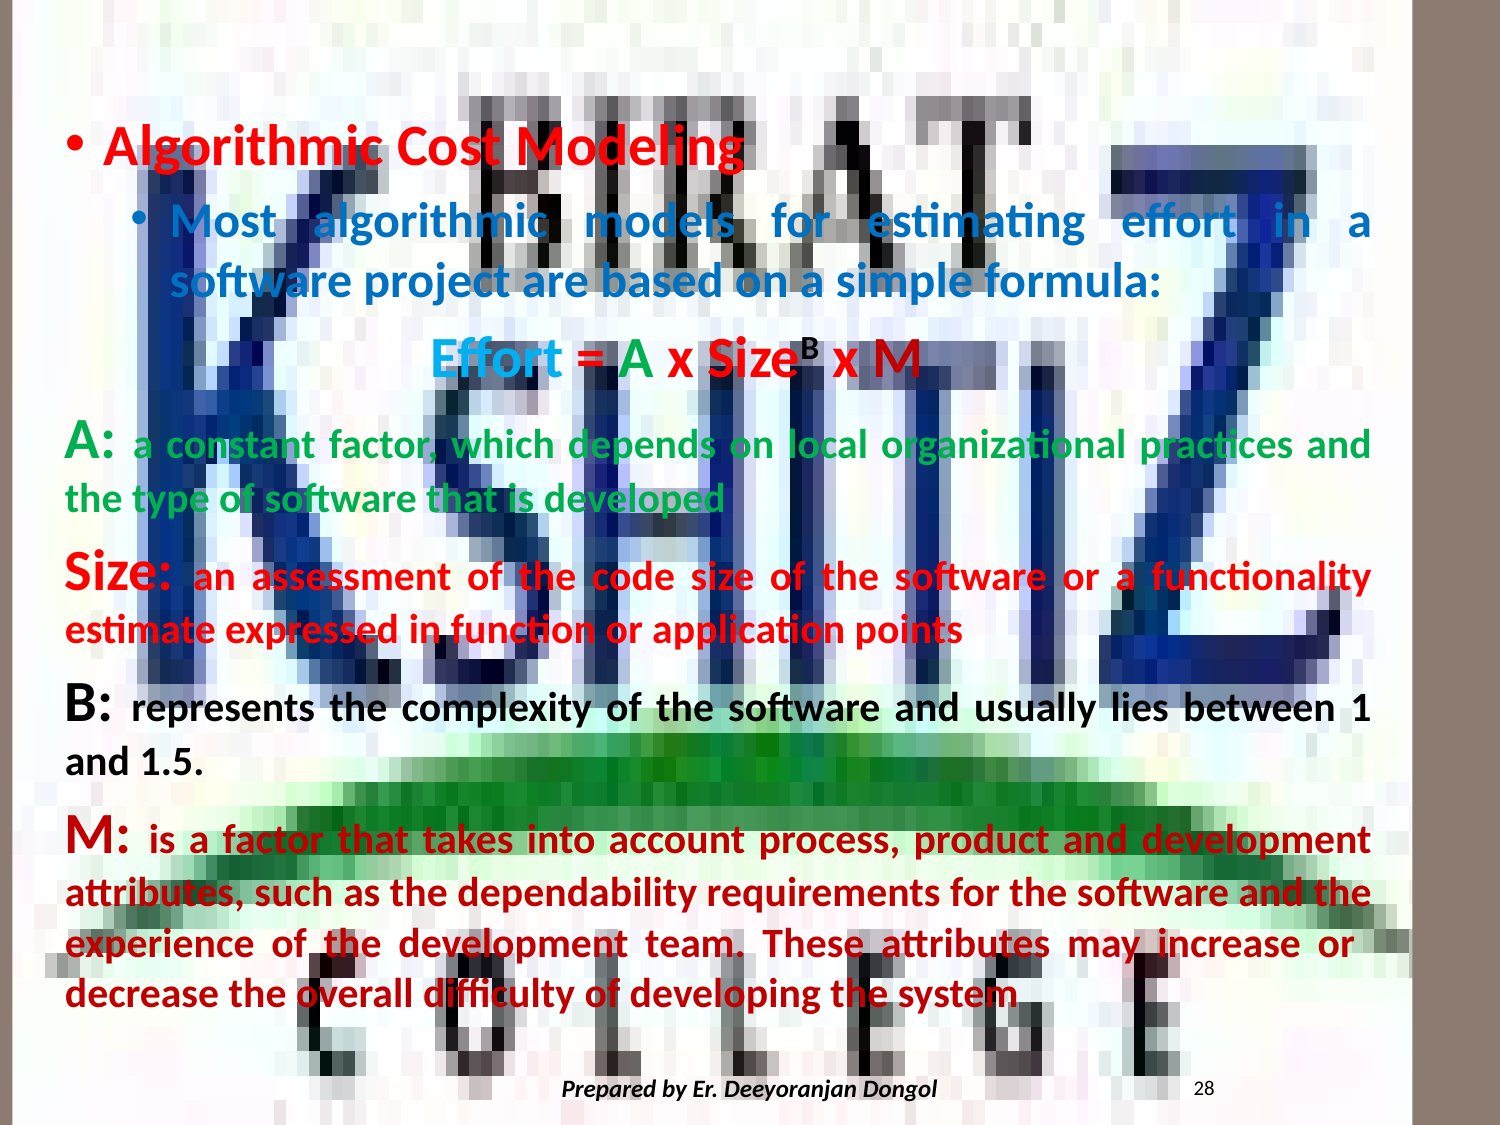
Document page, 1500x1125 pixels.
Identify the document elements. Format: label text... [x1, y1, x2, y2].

list Algorithmic Cost Modeling Most algorithmic models for estimating effort in a software project are based on a simple formula: Effort = A x SizeB x M A: a constant factor, which depends on local organizational practices and the type of software that is developed Size: an assessment of the code size of the software or a functionality estimate expressed in function or application points B: represents the complexity of the software and usually lies between 1 and 1.5. M: is a factor that takes into account process, product and development attributes, such as the dependability requirements for the software and the experience of the development team. These attributes may increase or decrease the overall difficulty of developing the system [50, 99, 1388, 1063]
footer Prepared by Er. Deeyoranjan Dongol [443, 1062, 1057, 1113]
picture [13, 0, 1412, 1125]
slide_number 28 [1067, 1061, 1230, 1112]
